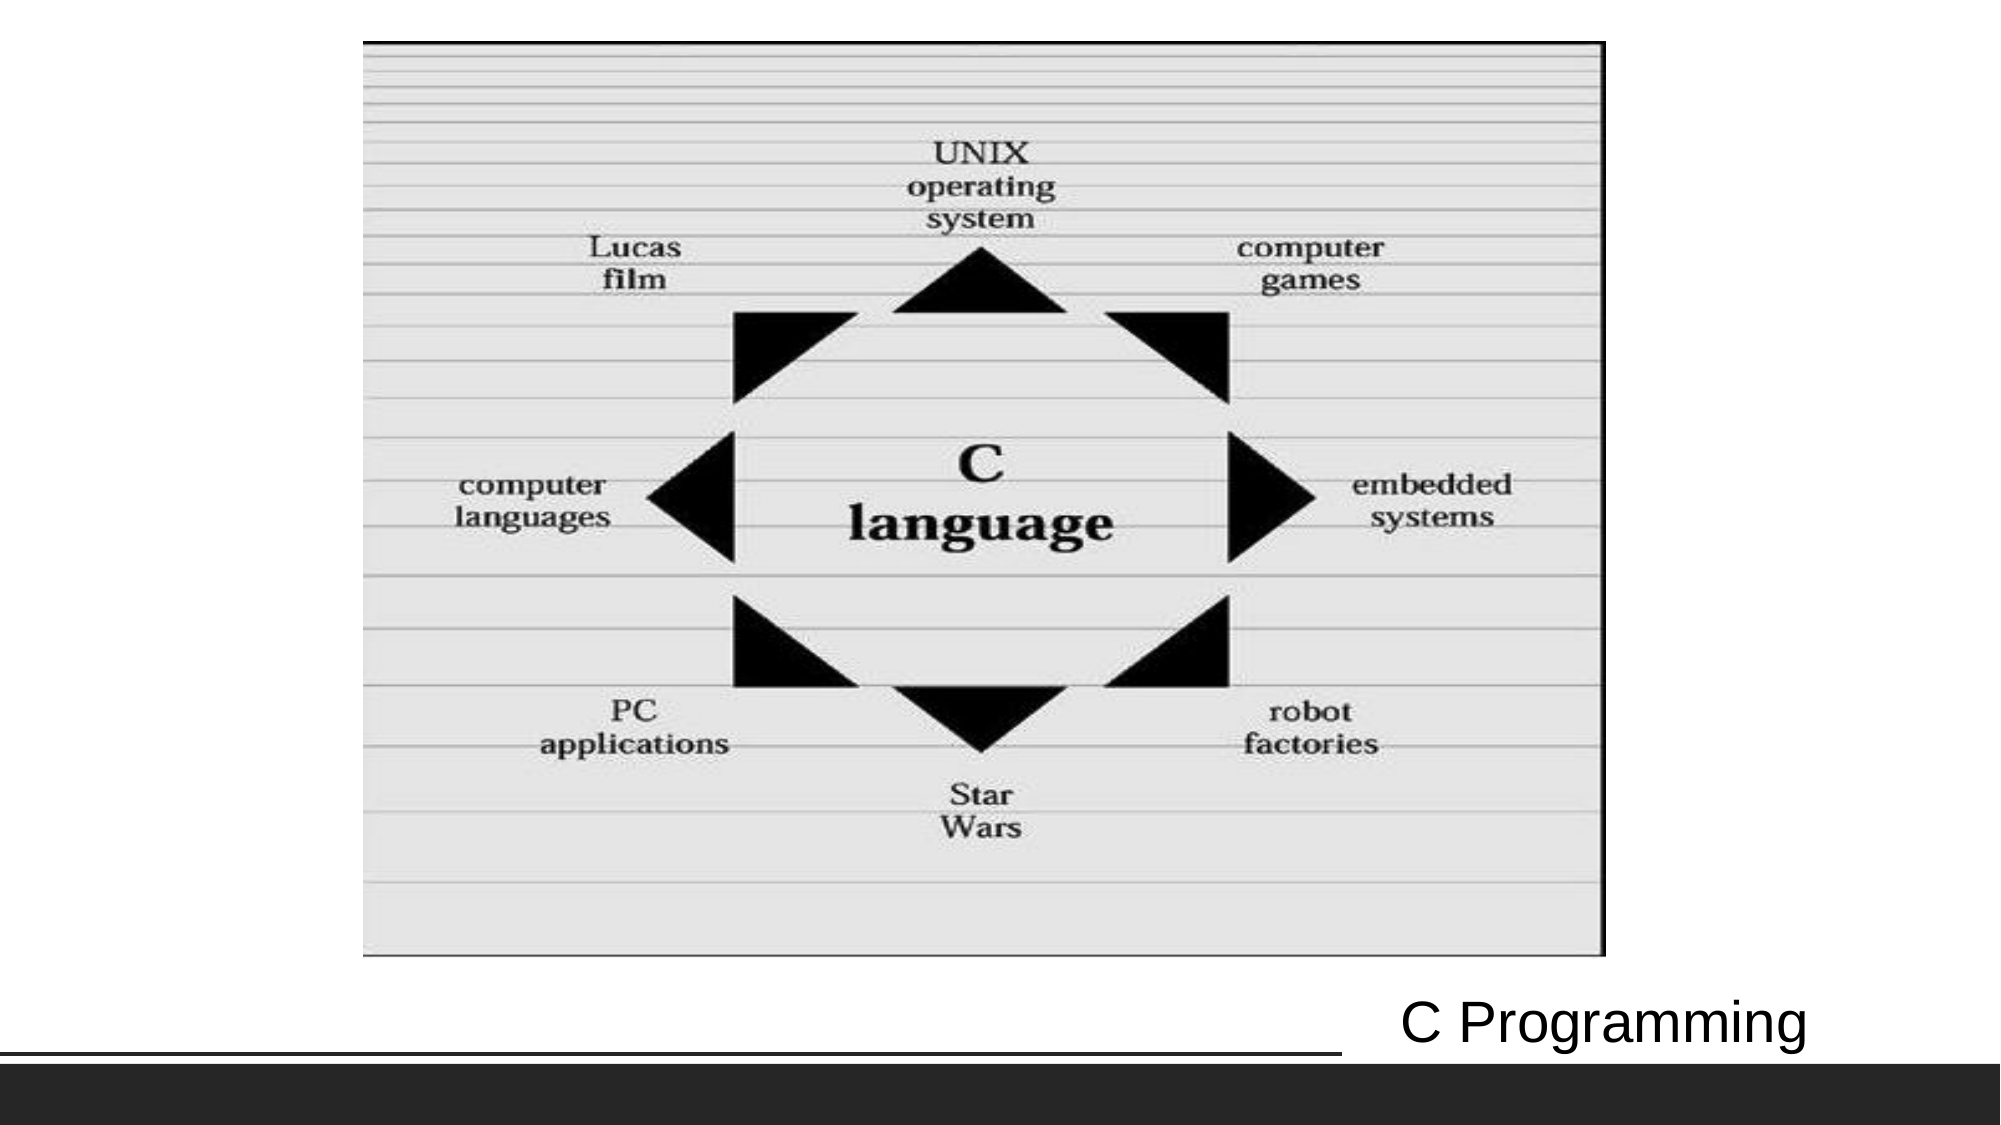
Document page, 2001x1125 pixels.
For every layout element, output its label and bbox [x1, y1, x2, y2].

list [363, 41, 1606, 959]
